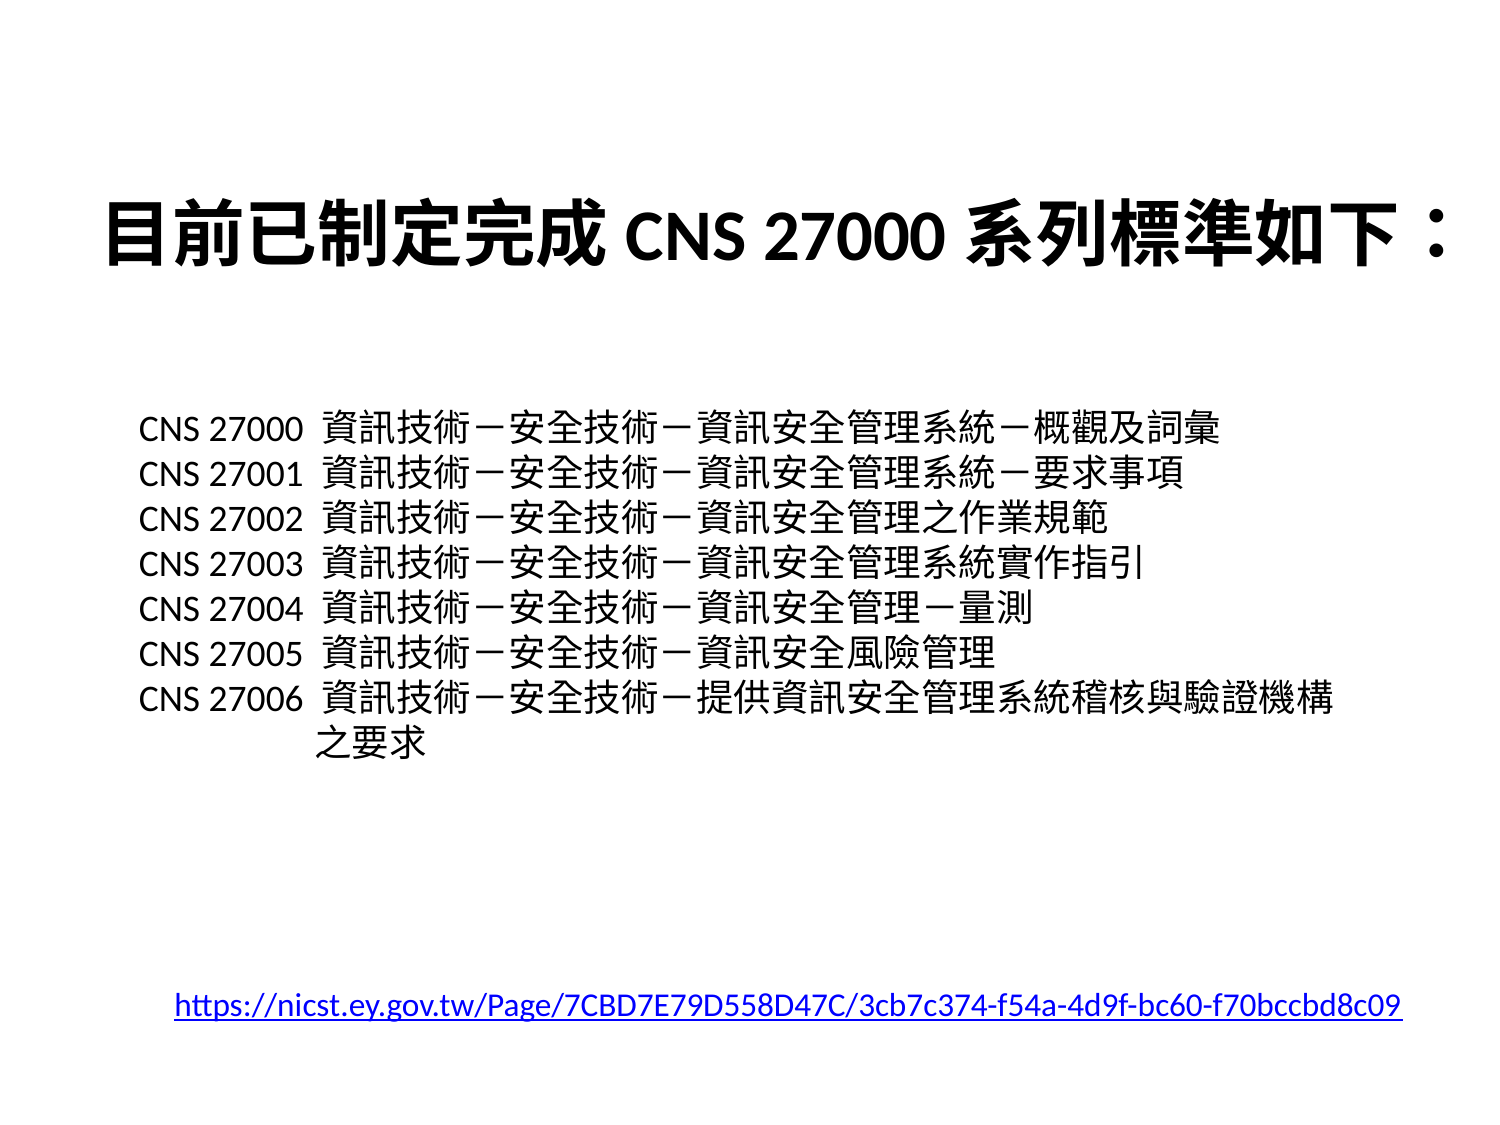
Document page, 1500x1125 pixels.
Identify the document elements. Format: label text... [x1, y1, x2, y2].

text_box CNS 27000 資訊技術－安全技術－資訊安全管理系統－概觀及詞彙 CNS 27001 資訊技術－安全技術－資訊安全管理系統－要求事項 CNS 27002 資訊技術－安全技術－資訊安全管理之作業規範 CNS 27003 資訊技術－安全技術－資訊安全管理系統實作指引 CNS 27004 資訊技術－安全技術－資訊安全管理－量測 CNS 27005 資訊技術－安全技術－資訊安全風險管理 CNS 27006 資訊技術－安全技術－提供資訊安全管理系統稽核與驗證機構 之要求 [123, 397, 1373, 772]
title 目前已制定完成CNS 27000系列標準如下： [75, 137, 1425, 325]
list https://nicst.ey.gov.tw/Page/7CBD7E79D558D47C/3cb7c374-f54a-4d9f-bc60-f70bccbd8c09 [159, 975, 1425, 1035]
